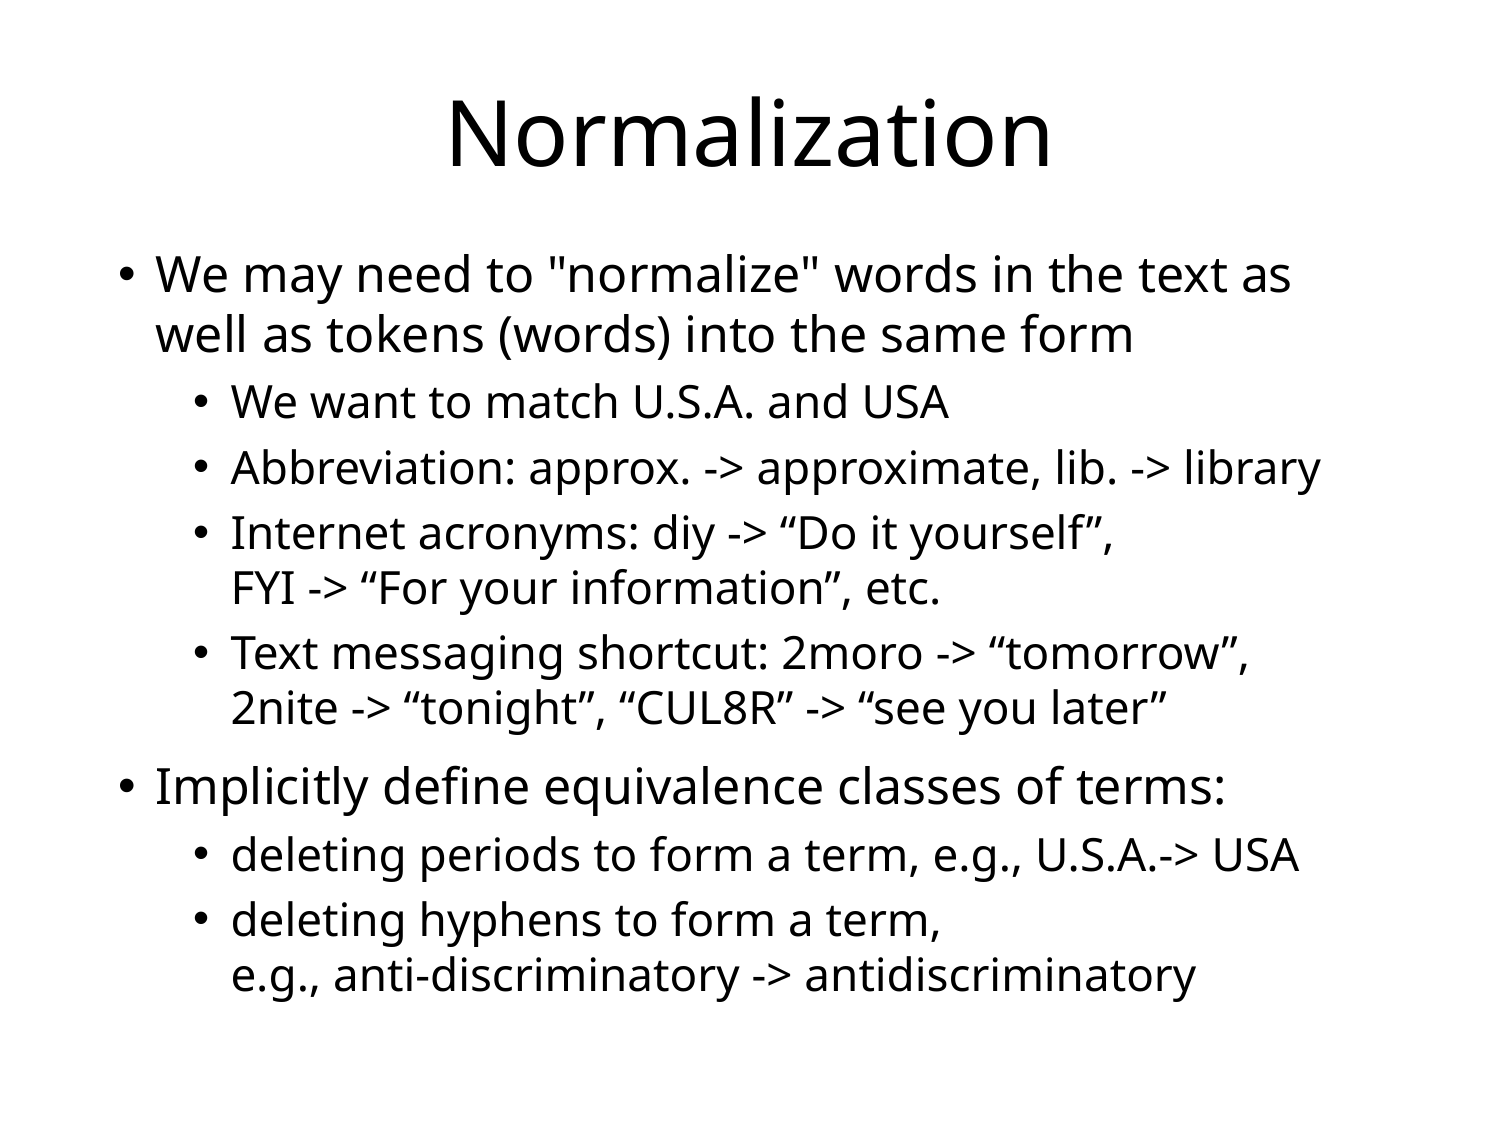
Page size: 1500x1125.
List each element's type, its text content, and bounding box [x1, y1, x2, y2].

title Normalization [103, 27, 1397, 235]
list We may need to "normalize" words in the text as well as tokens (words) into the same form We want to match U.S.A. and USA Abbreviation: approx. -> approximate, lib. -> library Internet acronyms: diy -> “Do it yourself”, FYI -> “For your information”, etc. Text messaging shortcut: 2moro -> “tomorrow”, 2nite -> “tonight”, “CUL8R” -> “see you later” Implicitly define equivalence classes of terms: deleting periods to form a term, e.g., U.S.A.-> USA deleting hyphens to form a term, e.g., anti-discriminatory -> antidiscriminatory [103, 235, 1397, 1093]
